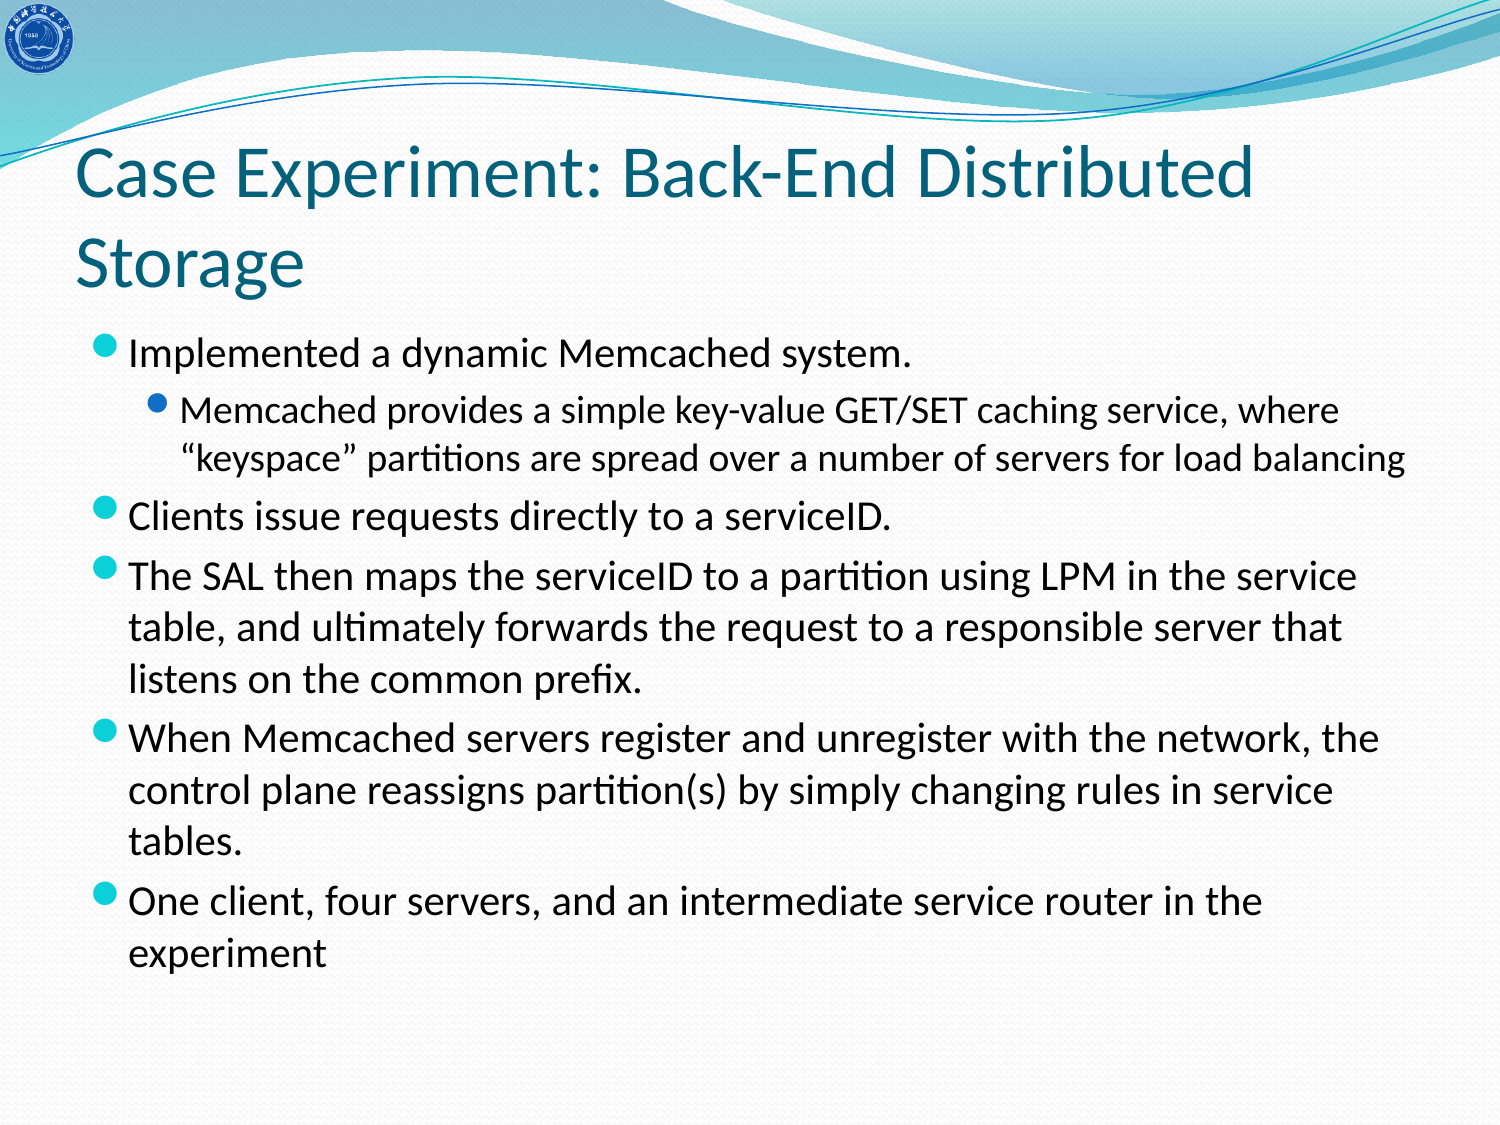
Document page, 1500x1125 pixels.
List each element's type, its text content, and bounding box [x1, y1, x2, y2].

list Implemented a dynamic Memcached system. Memcached provides a simple key-value GET/SET caching service, where “keyspace” partitions are spread over a number of servers for load balancing Clients issue requests directly to a serviceID. The SAL then maps the serviceID to a partition using LPM in the service table, and ultimately forwards the request to a responsible server that listens on the common prefix. When Memcached servers register and unregister with the network, the control plane reassigns partition(s) by simply changing rules in service tables. One client, four servers, and an intermediate service router in the experiment [75, 317, 1425, 1038]
title Case Experiment: Back-End Distributed Storage [75, 115, 1425, 303]
picture [0, 0, 77, 77]
